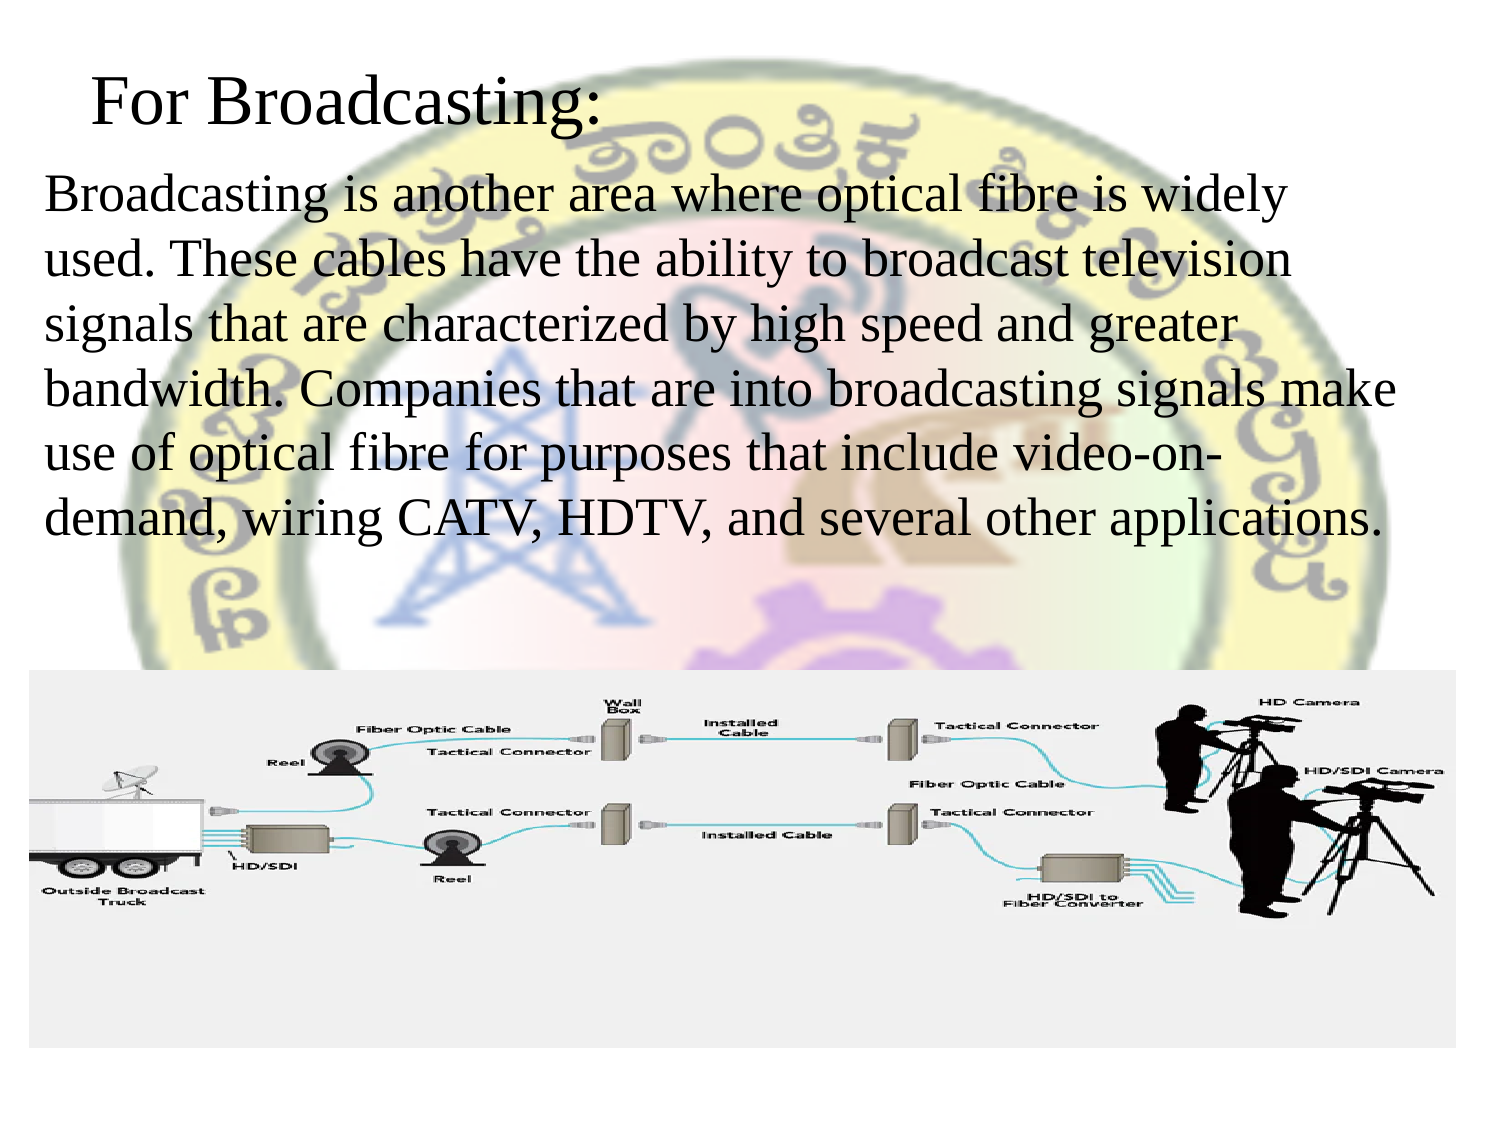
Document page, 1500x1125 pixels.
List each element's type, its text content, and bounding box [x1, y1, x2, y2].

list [29, 669, 1456, 1049]
title For Broadcasting: [75, 45, 1425, 233]
list Broadcasting is another area where optical fibre is widely used. These cables have the ability to broadcast television signals that are characterized by high speed and greater bandwidth. Companies that are into broadcasting signals make use of optical fibre for purposes that include video-on-demand, wiring CATV, HDTV, and several other applications. [29, 149, 1414, 571]
